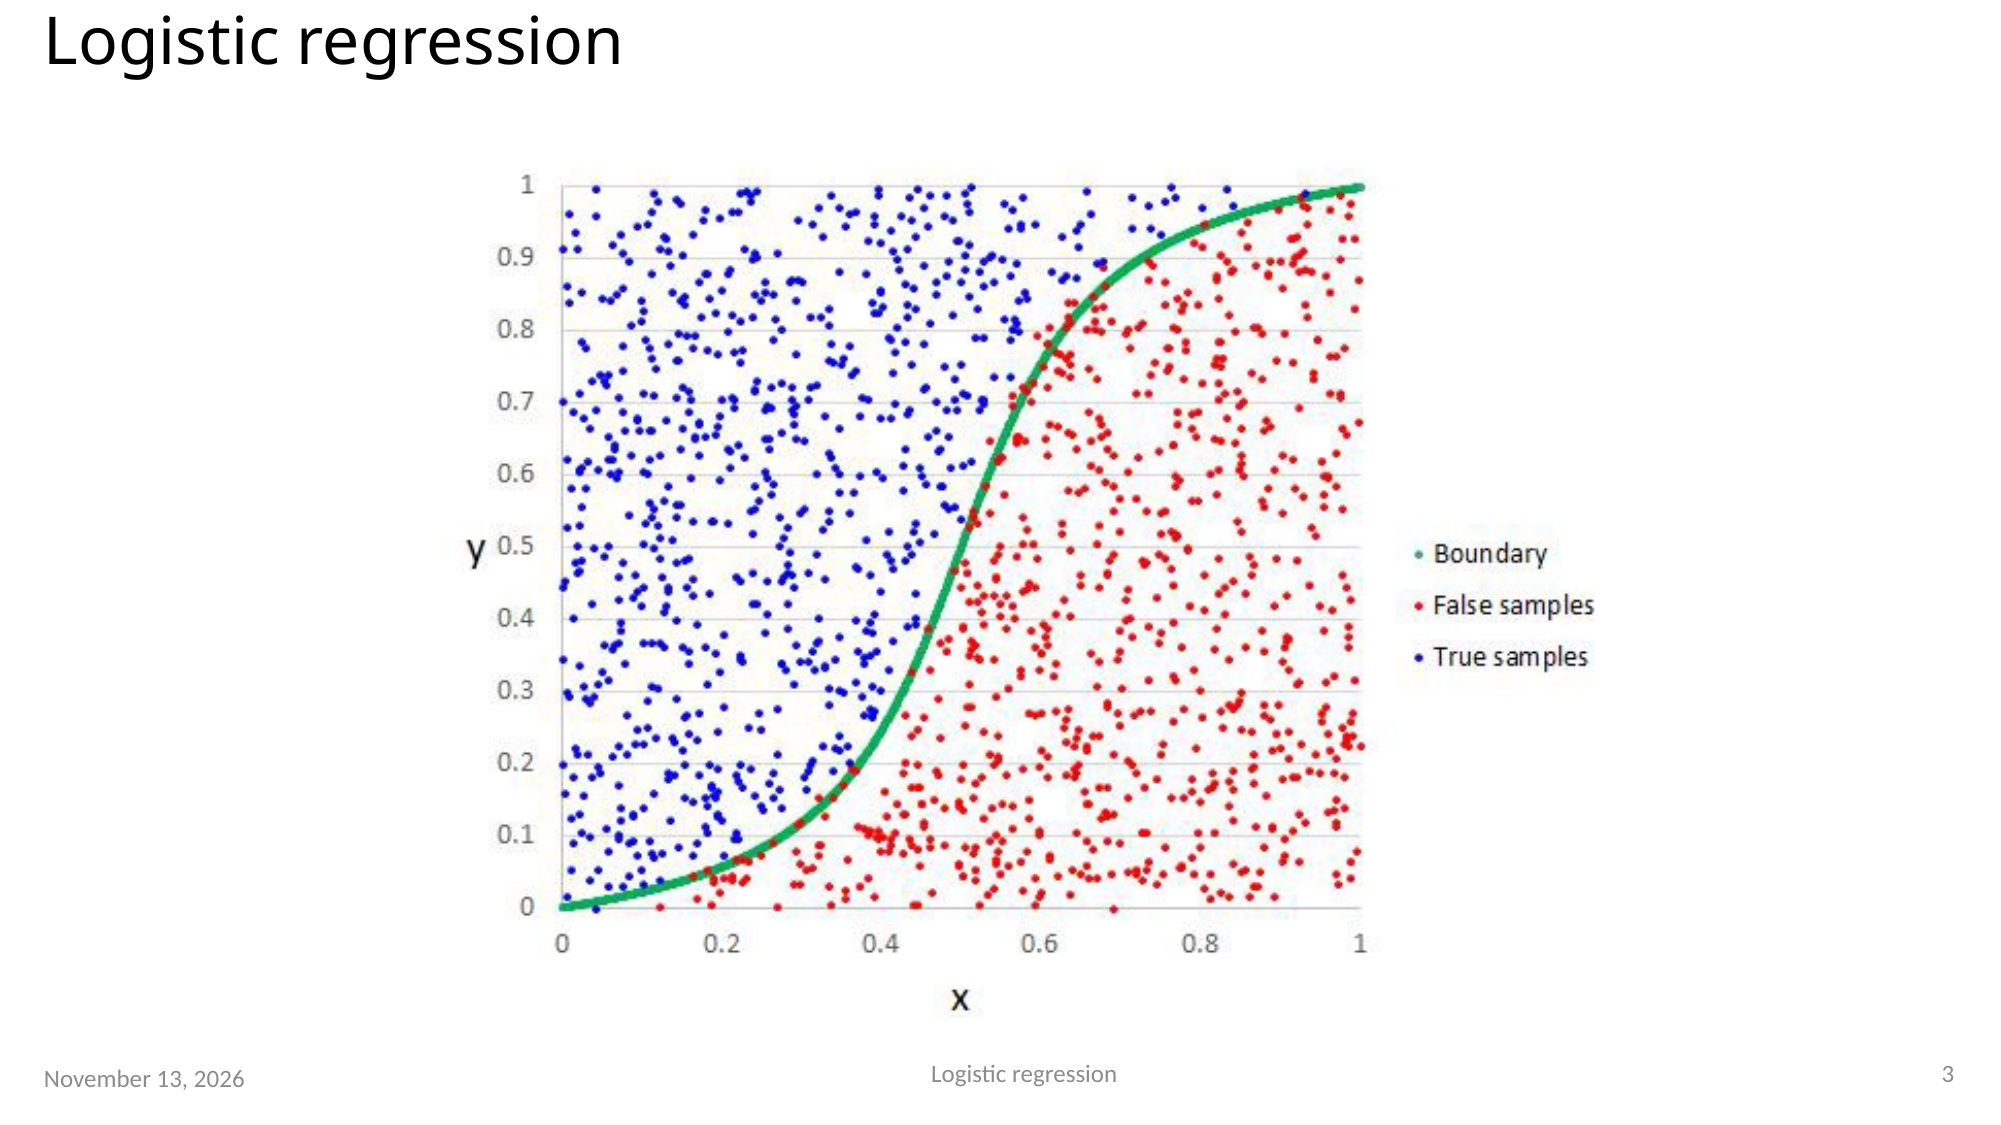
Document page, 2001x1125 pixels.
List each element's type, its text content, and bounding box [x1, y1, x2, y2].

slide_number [29, 1047, 332, 1108]
footer Logistic regression [350, 1042, 1699, 1103]
title Logistic regression [29, 0, 1970, 88]
slide_number 3 [1717, 1042, 1970, 1103]
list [440, 168, 1609, 1018]
